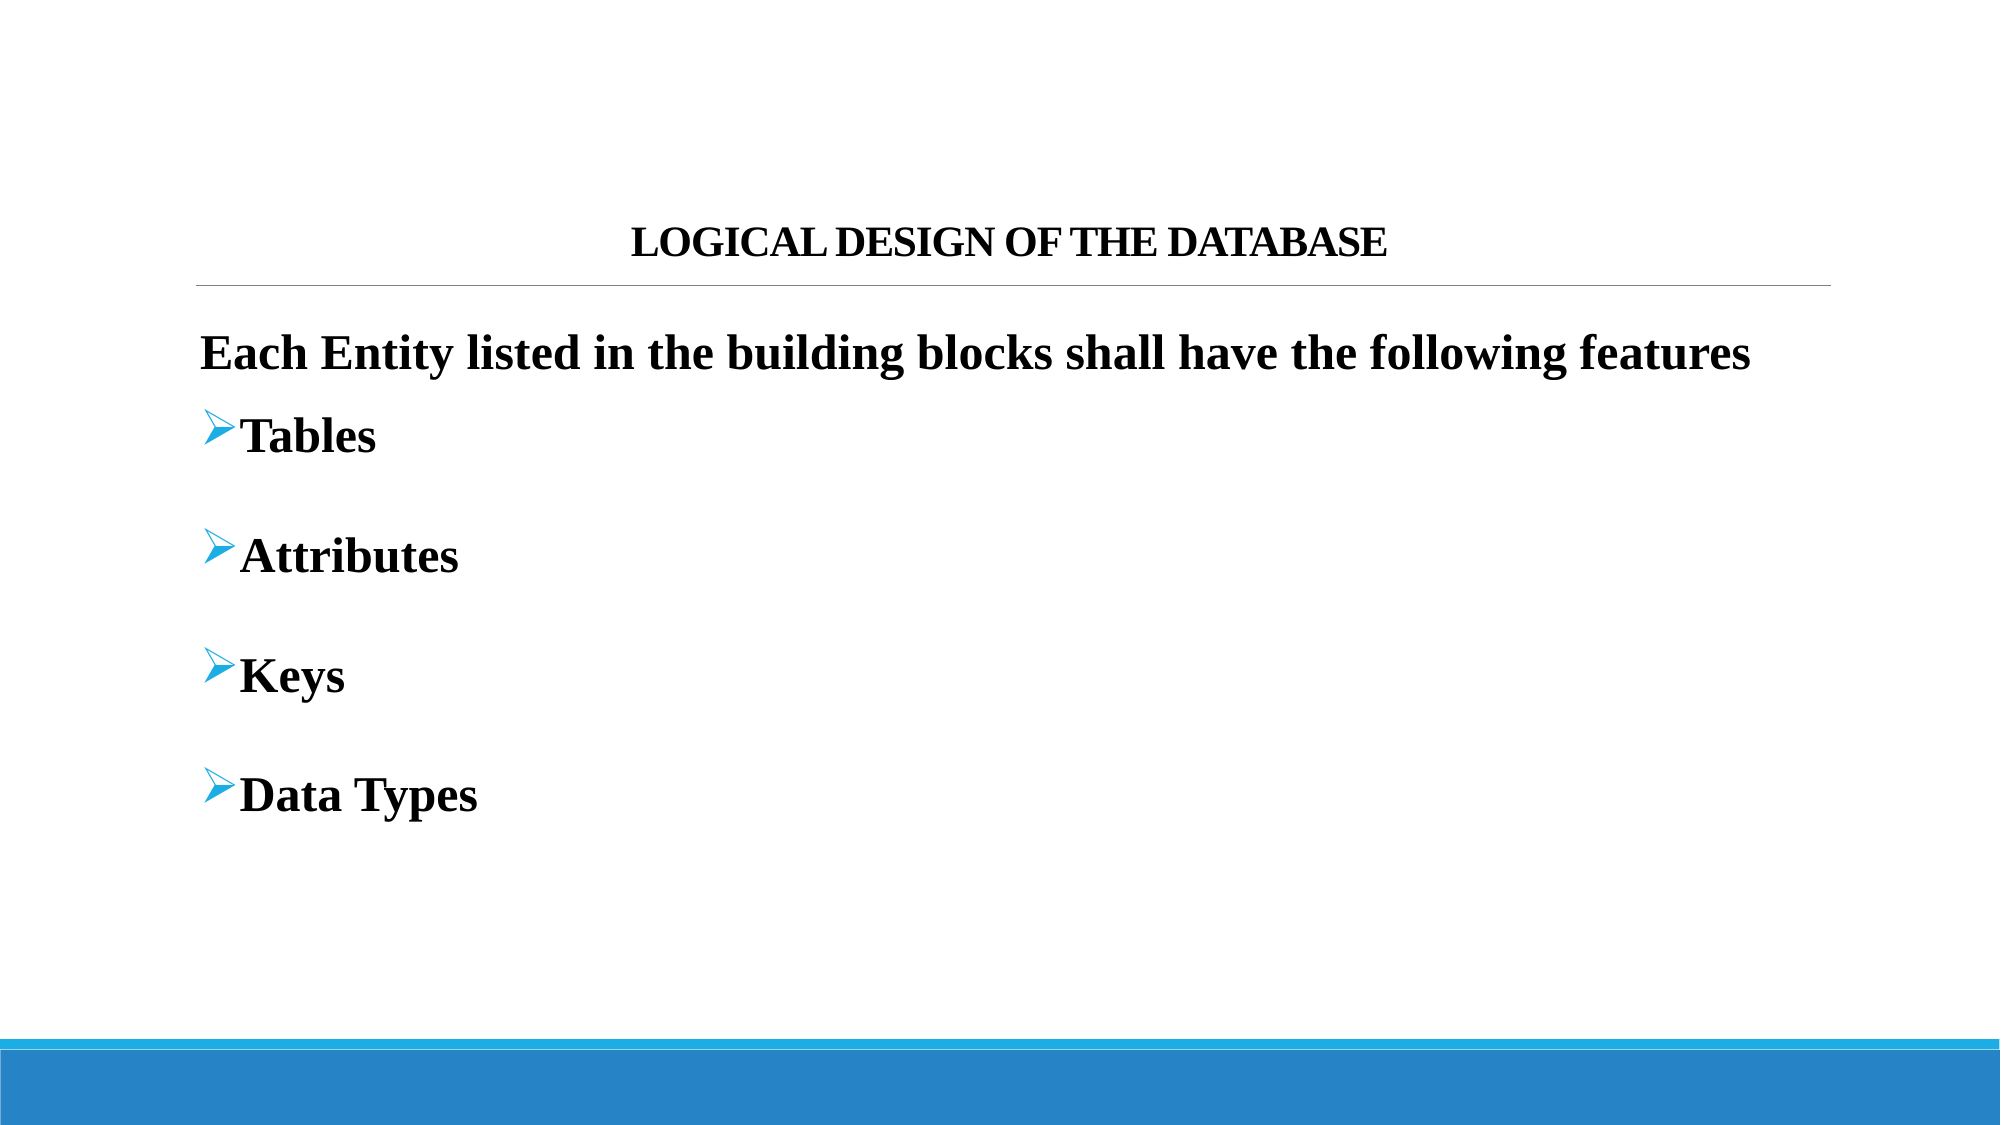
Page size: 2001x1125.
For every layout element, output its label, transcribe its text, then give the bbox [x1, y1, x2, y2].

list Each Entity listed in the building blocks shall have the following features Tables Attributes Keys Data Types [199, 319, 1860, 979]
title LOGICAL DESIGN OF THE DATABASE [199, 54, 1850, 273]
